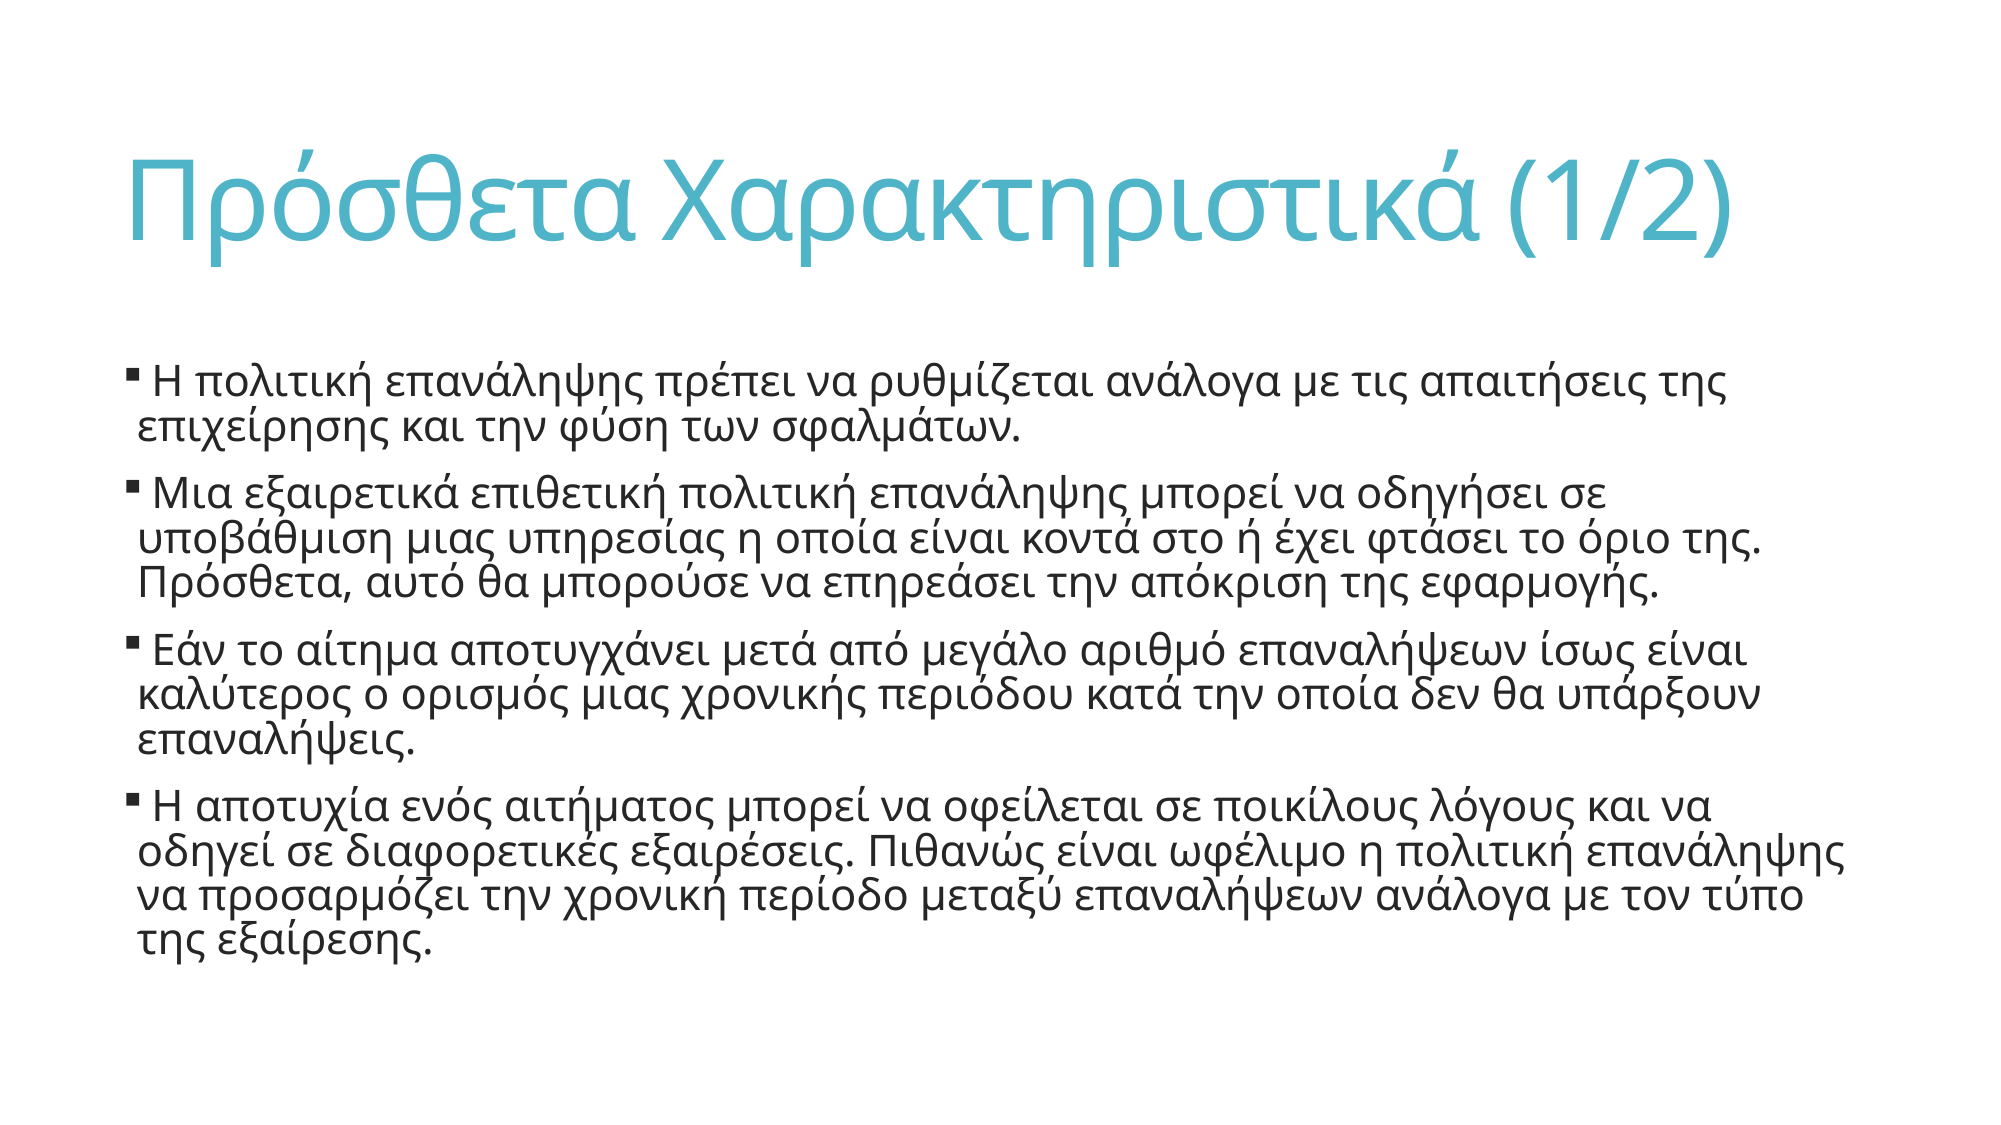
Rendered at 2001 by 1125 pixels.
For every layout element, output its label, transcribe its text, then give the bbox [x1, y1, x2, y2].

title Πρόσθετα Χαρακτηριστικά (1/2) [107, 70, 1875, 343]
list Η πολιτική επανάληψης πρέπει να ρυθμίζεται ανάλογα με τις απαιτήσεις της επιχείρησης και την φύση των σφαλμάτων. Μια εξαιρετικά επιθετική πολιτική επανάληψης μπορεί να οδηγήσει σε υποβάθμιση μιας υπηρεσίας η οποία είναι κοντά στο ή έχει φτάσει το όριο της. Πρόσθετα, αυτό θα μπορούσε να επηρεάσει την απόκριση της εφαρμογής. Εάν το αίτημα αποτυγχάνει μετά από μεγάλο αριθμό επαναλήψεων ίσως είναι καλύτερος ο ορισμός μιας χρονικής περιόδου κατά την οποία δεν θα υπάρξουν επαναλήψεις. Η αποτυχία ενός αιτήματος μπορεί να οφείλεται σε ποικίλους λόγους και να οδηγεί σε διαφορετικές εξαιρέσεις. Πιθανώς είναι ωφέλιμο η πολιτική επανάληψης να προσαρμόζει την χρονική περίοδο μεταξύ επαναλήψεων ανάλογα με τον τύπο της εξαίρεσης. [107, 353, 1872, 972]
